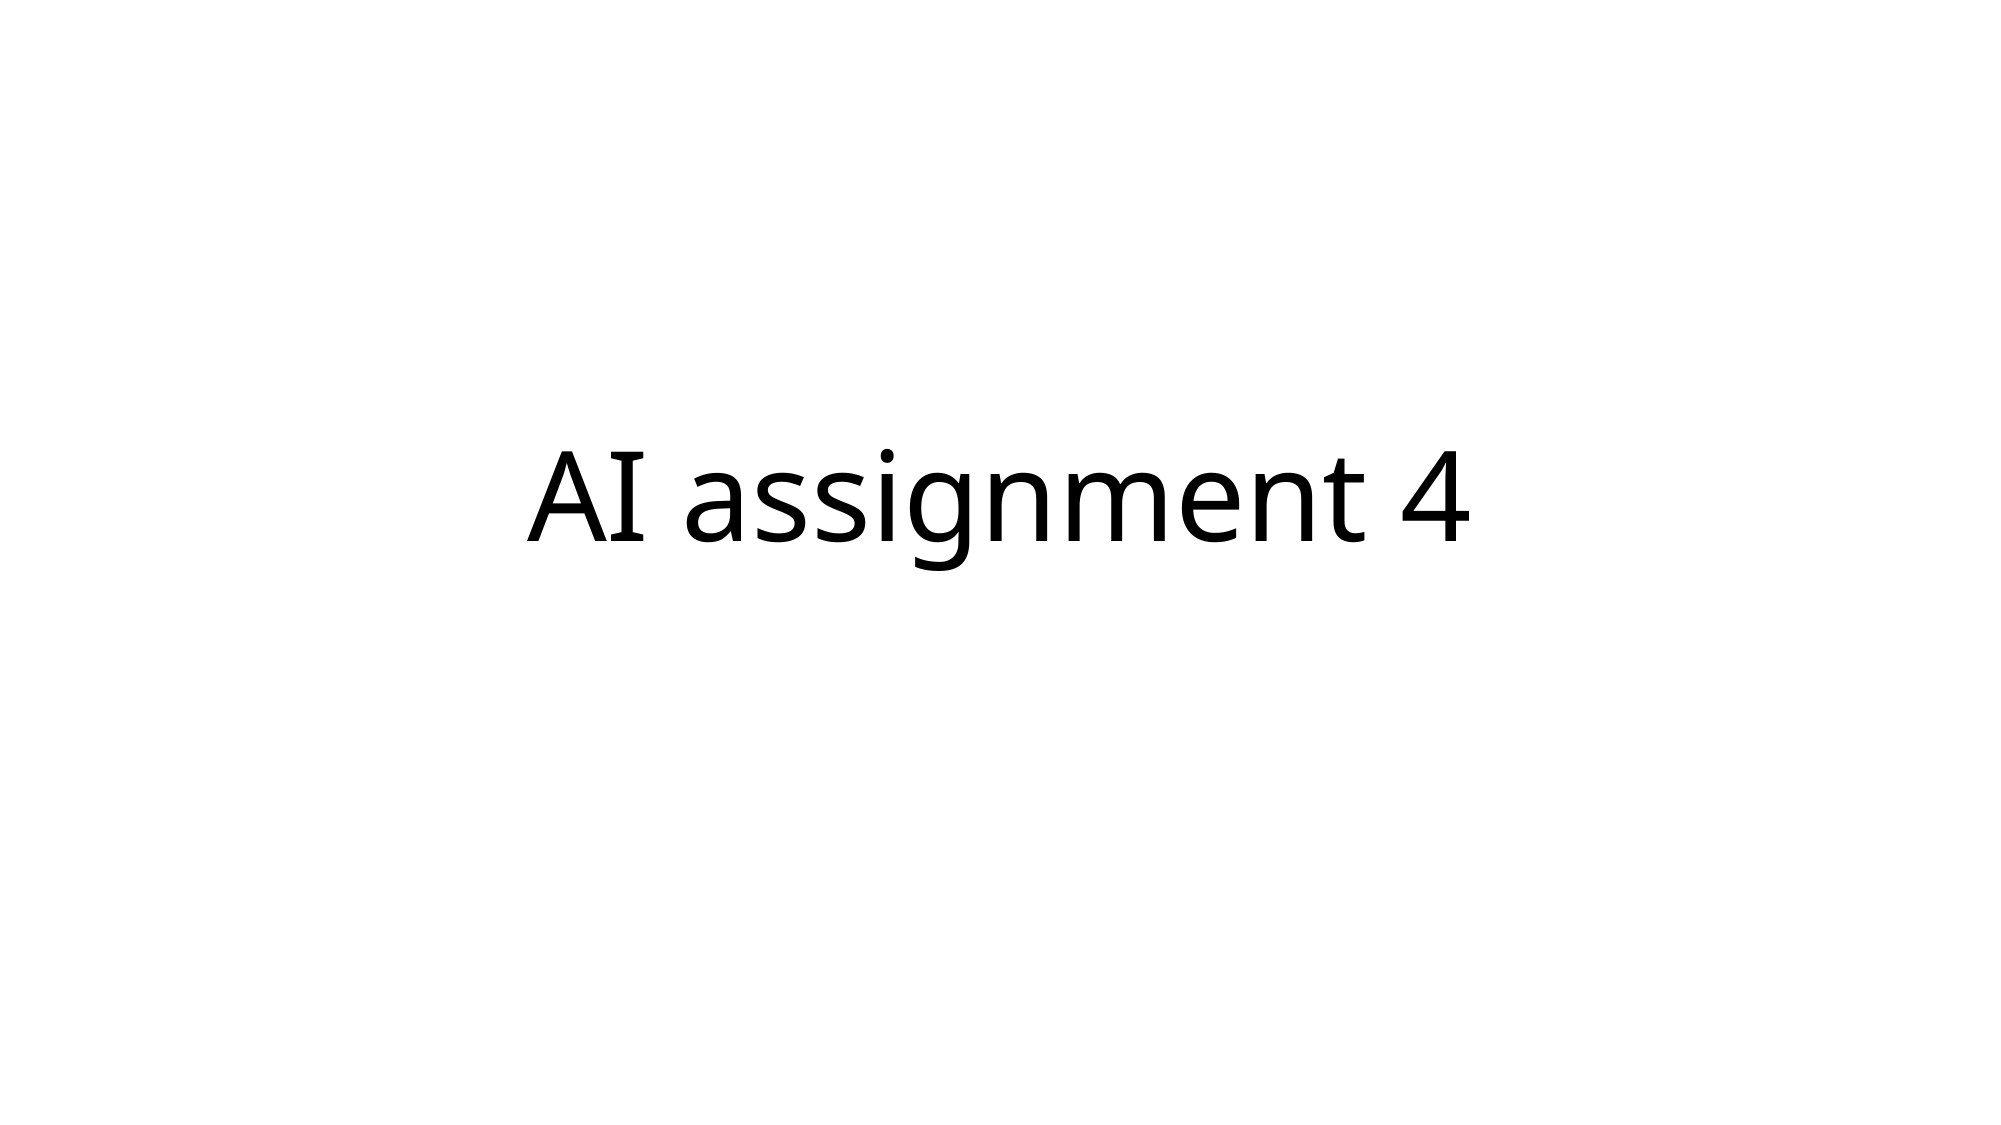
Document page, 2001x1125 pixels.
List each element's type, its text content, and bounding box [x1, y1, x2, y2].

title AI assignment 4 [249, 184, 1750, 576]
